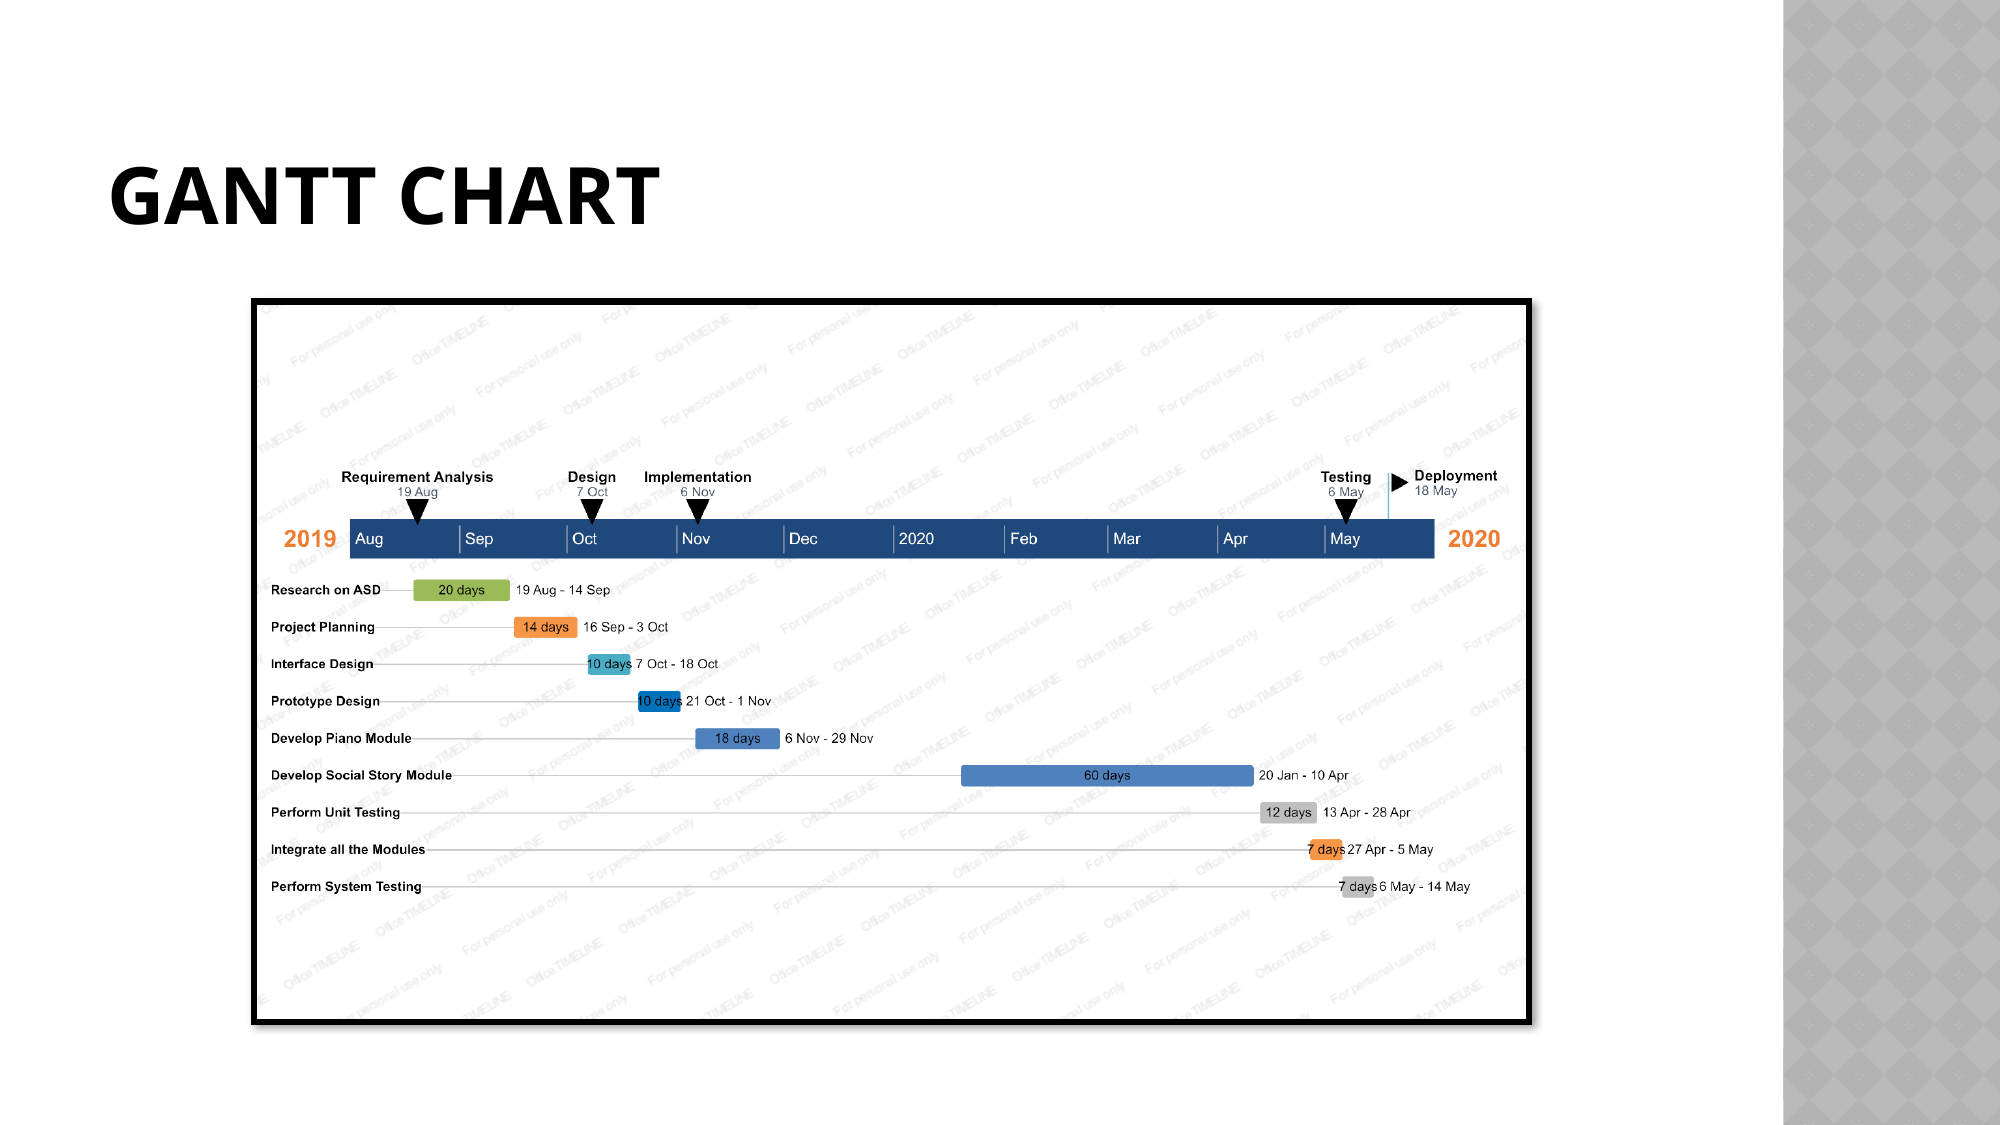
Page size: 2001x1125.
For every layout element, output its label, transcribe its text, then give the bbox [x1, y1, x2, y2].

title Gantt Chart [99, 52, 1684, 240]
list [256, 304, 1527, 1019]
